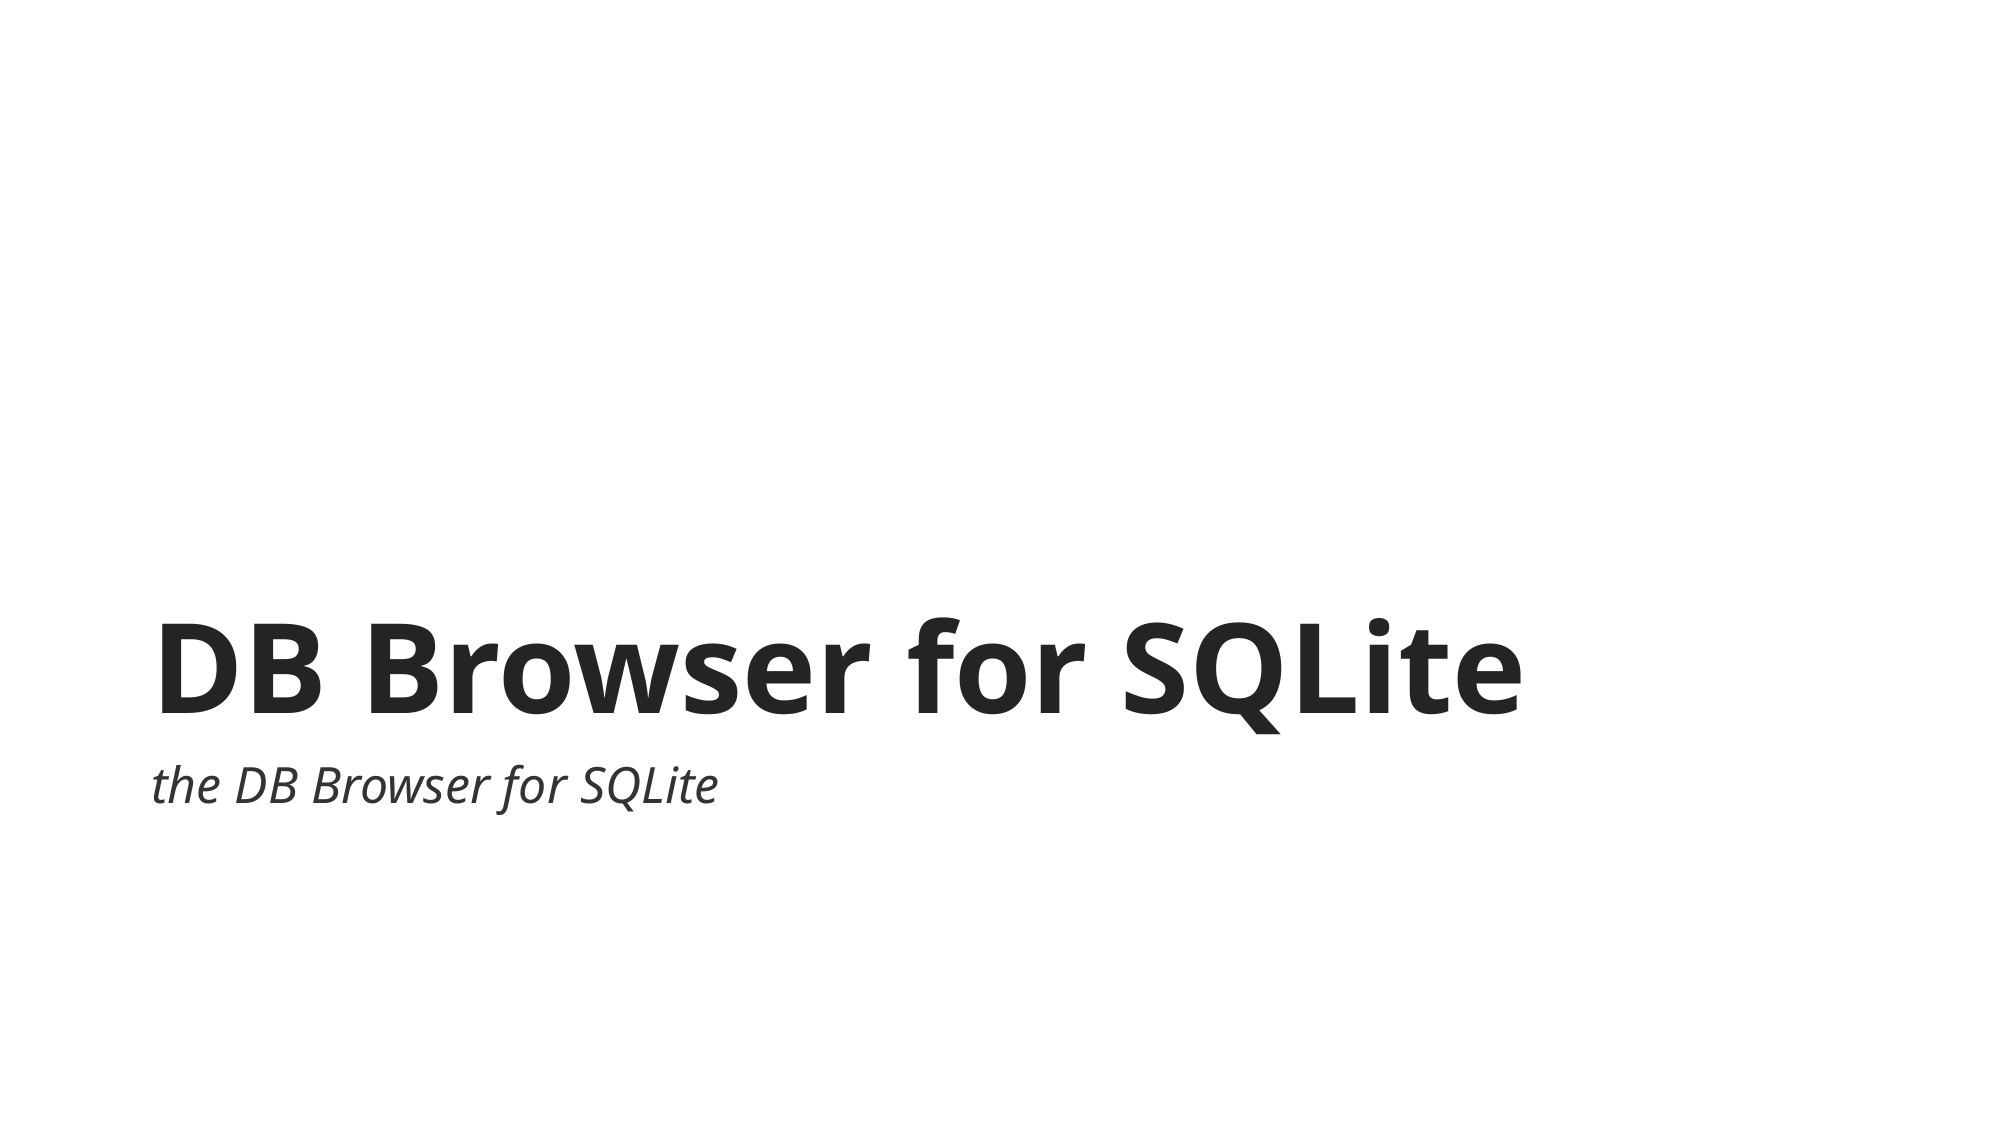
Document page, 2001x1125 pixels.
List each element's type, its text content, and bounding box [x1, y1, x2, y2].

list the DB Browser for SQLite [136, 752, 1862, 999]
title DB Browser for SQLite [136, 280, 1862, 749]
